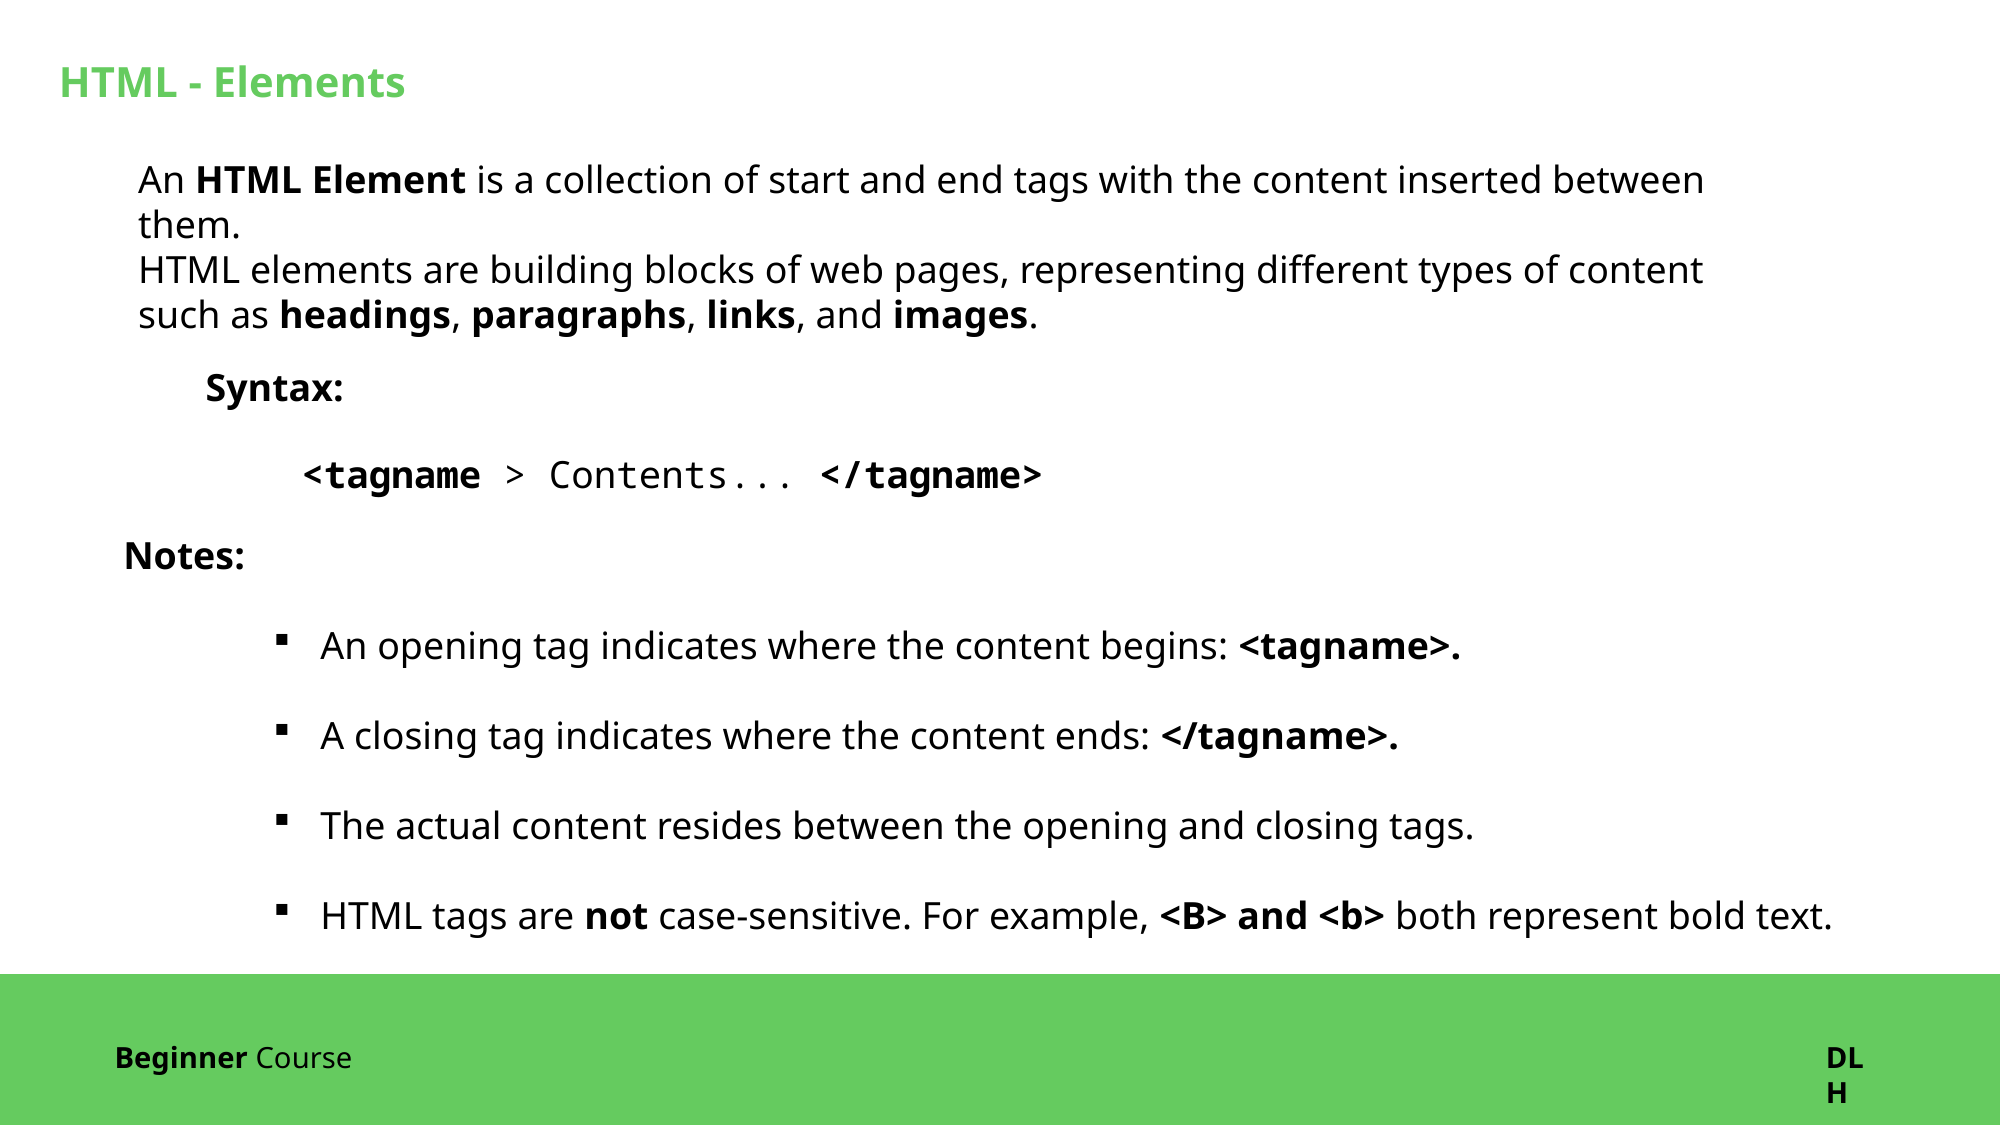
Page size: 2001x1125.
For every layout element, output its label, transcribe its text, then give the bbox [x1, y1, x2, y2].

text_box <tagname > Contents... </tagname> [301, 450, 1067, 496]
text_box DLH [1810, 1031, 1901, 1077]
text_box Notes: An opening tag indicates where the content begins: <tagname>. A closing tag indicates where the content ends: </tagname>. The actual content resides between the opening and closing tags. HTML tags are not case-sensitive. For example, <B> and <b> both represent bold text. [123, 532, 1858, 1073]
text_box HTML - Elements [44, 48, 421, 113]
text_box Beginner Course [99, 1031, 498, 1077]
text_box Syntax: [190, 356, 359, 416]
text_box An HTML Element is a collection of start and end tags with the content inserted between them. HTML elements are building blocks of web pages, representing different types of content such as headings, paragraphs, links, and images. [123, 148, 1794, 343]
text_box [0, 974, 2000, 1125]
